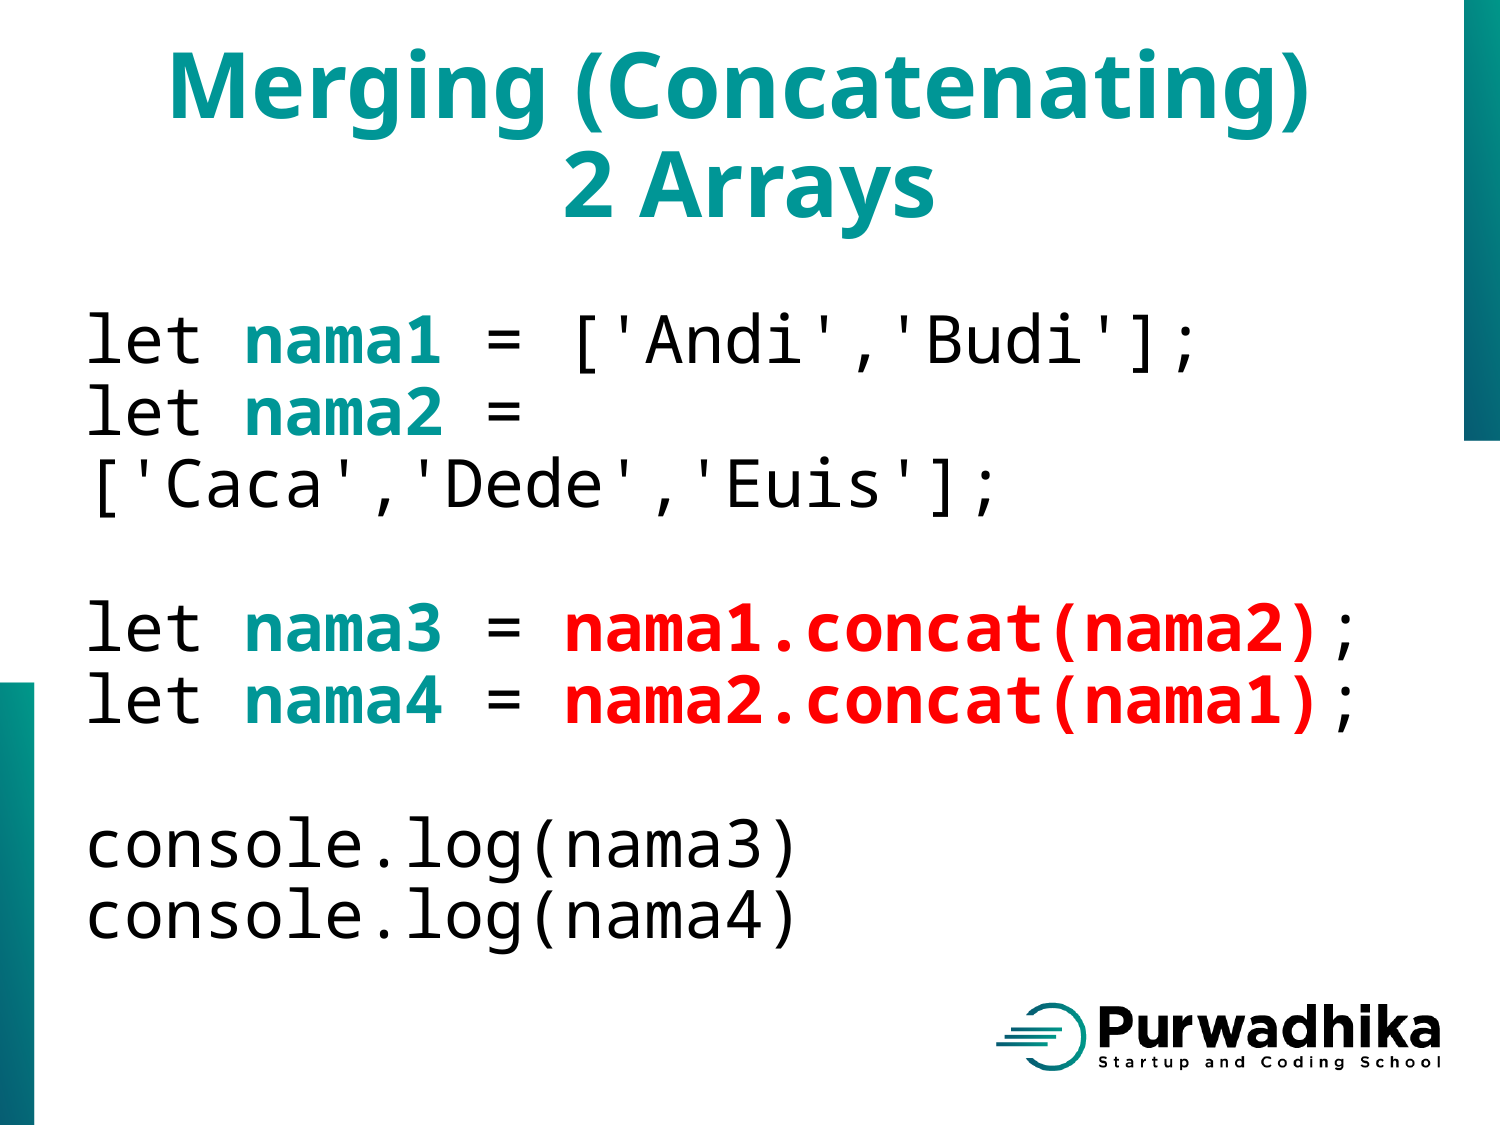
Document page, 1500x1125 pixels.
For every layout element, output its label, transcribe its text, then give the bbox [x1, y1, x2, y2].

picture [0, 277, 1500, 1125]
text_box Merging (Concatenating) 2 Arrays [0, 0, 1500, 277]
text_box let nama1 = ['Andi','Budi']; let nama2 = ['Caca','Dede','Euis']; let nama3 = nama1.concat(nama2); let nama4 = nama2.concat(nama1); console.log(nama3) console.log(nama4) [69, 212, 1480, 1048]
